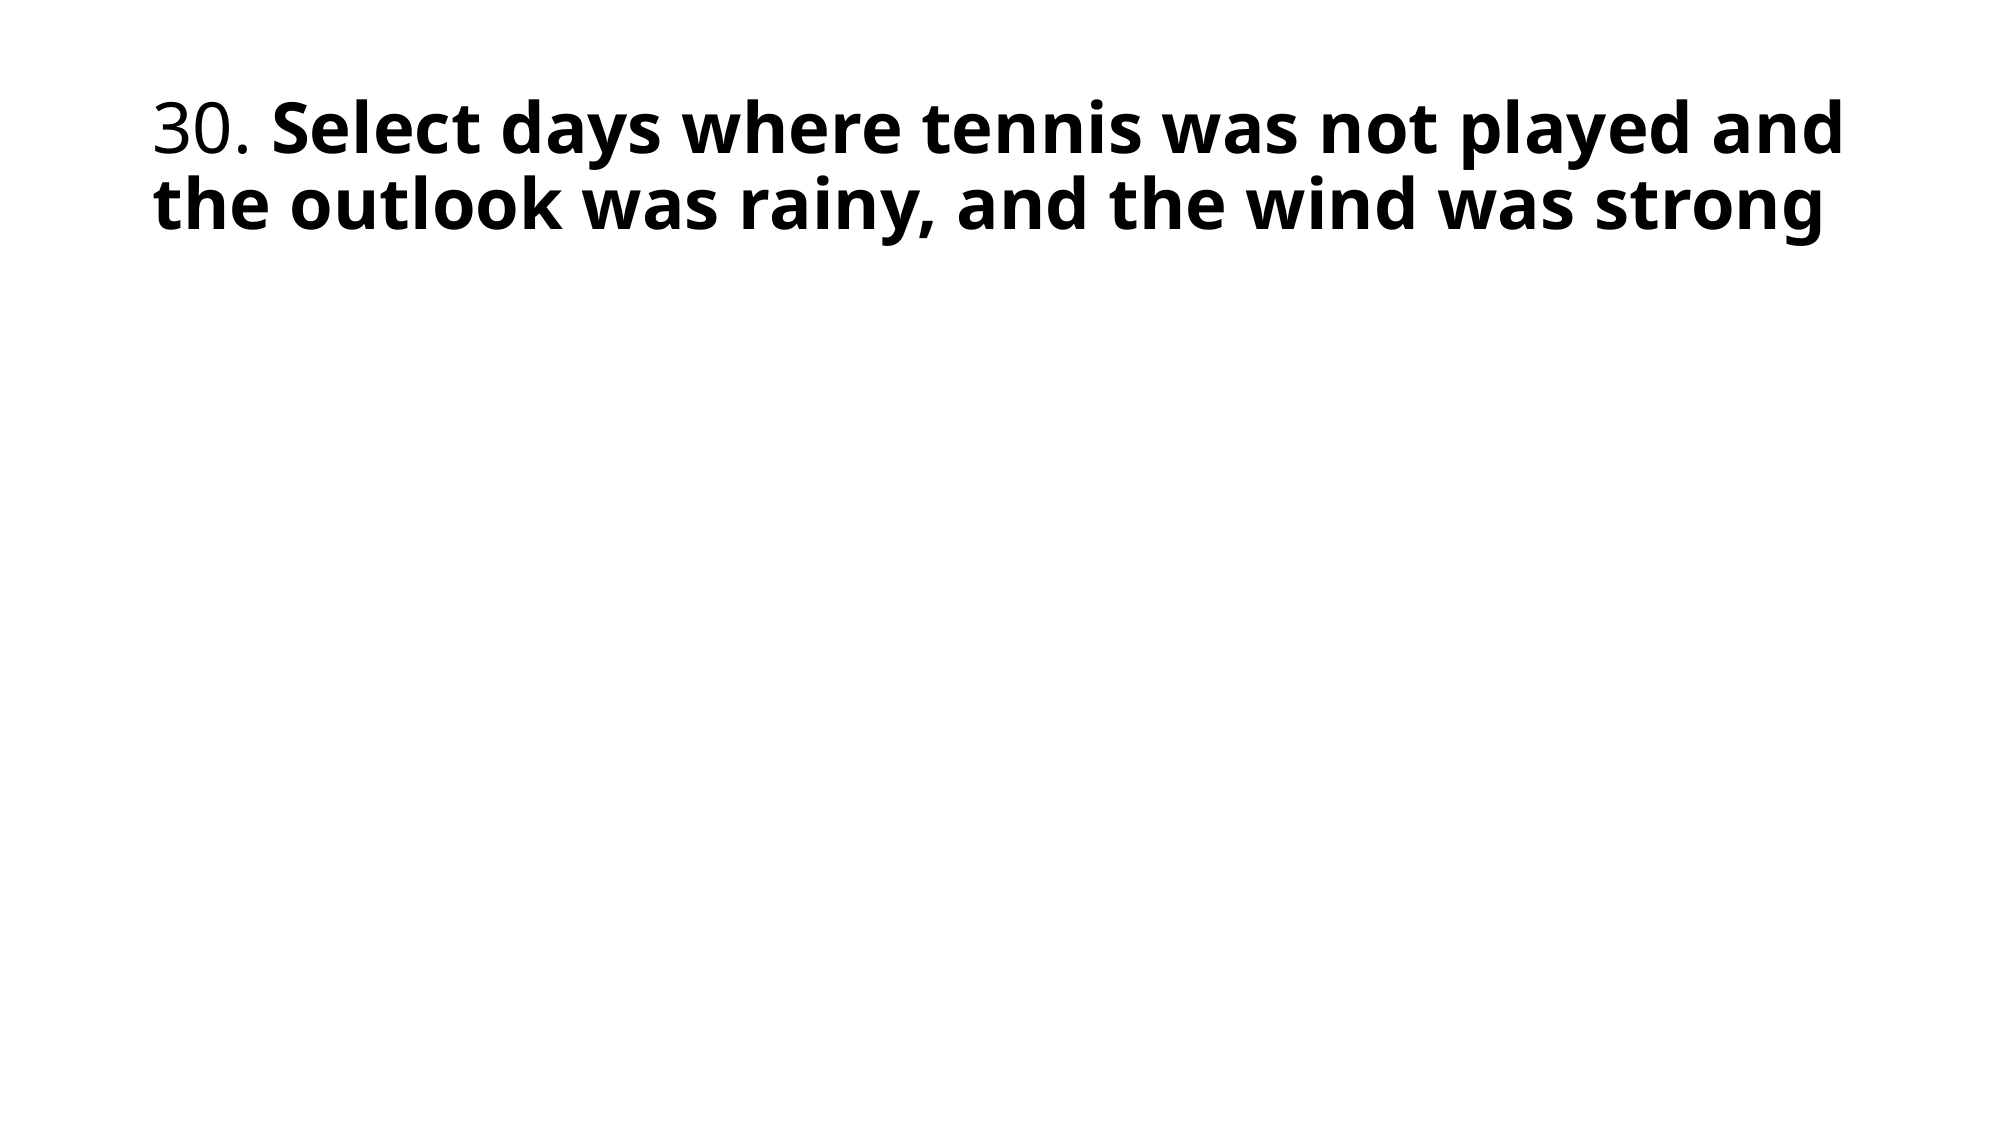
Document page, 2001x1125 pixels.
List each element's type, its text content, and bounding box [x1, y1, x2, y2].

title 30. Select days where tennis was not played and the outlook was rainy, and the wind was strong [137, 59, 1863, 278]
